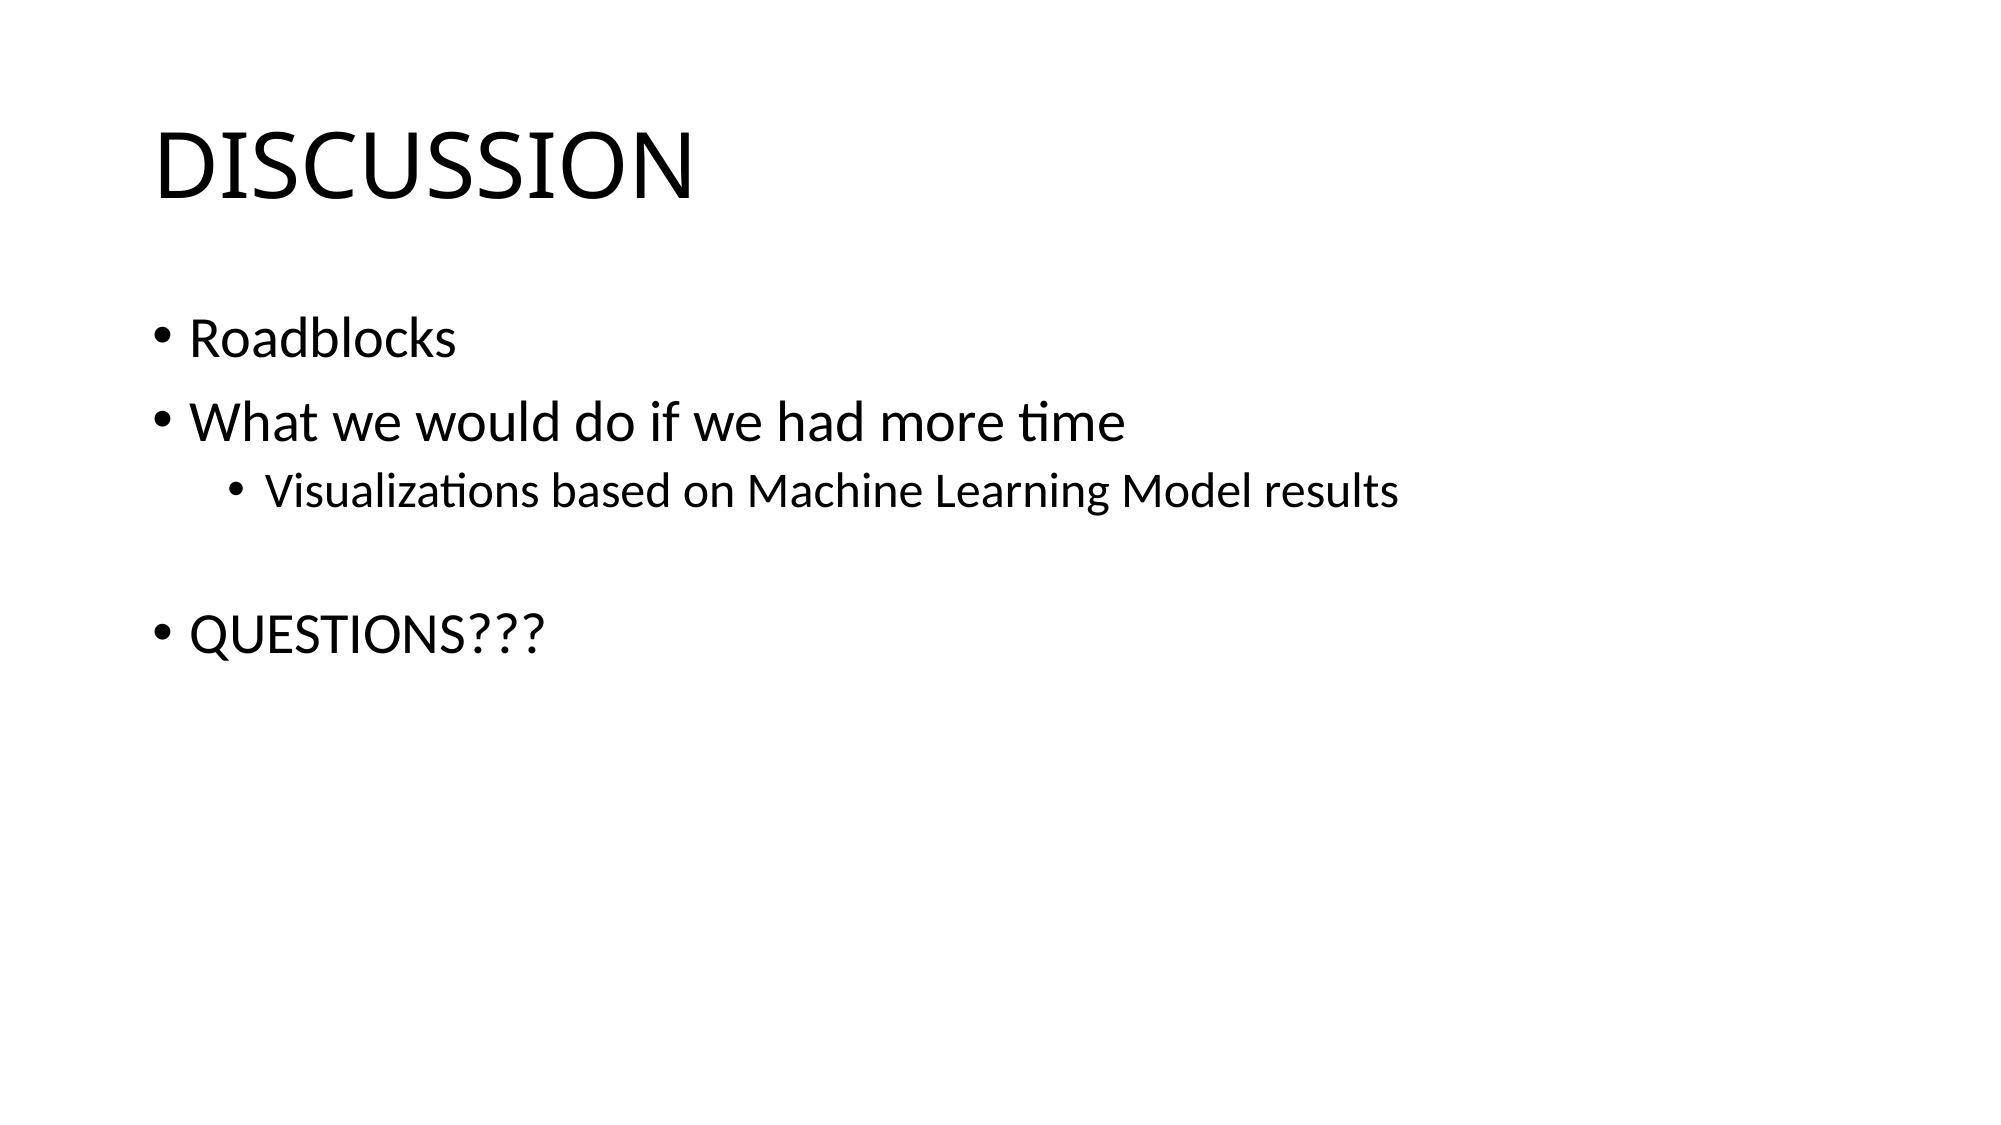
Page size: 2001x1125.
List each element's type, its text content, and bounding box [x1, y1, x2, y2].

title DISCUSSION [137, 59, 1863, 278]
list Roadblocks What we would do if we had more time Visualizations based on Machine Learning Model results QUESTIONS??? [137, 299, 1863, 1014]
